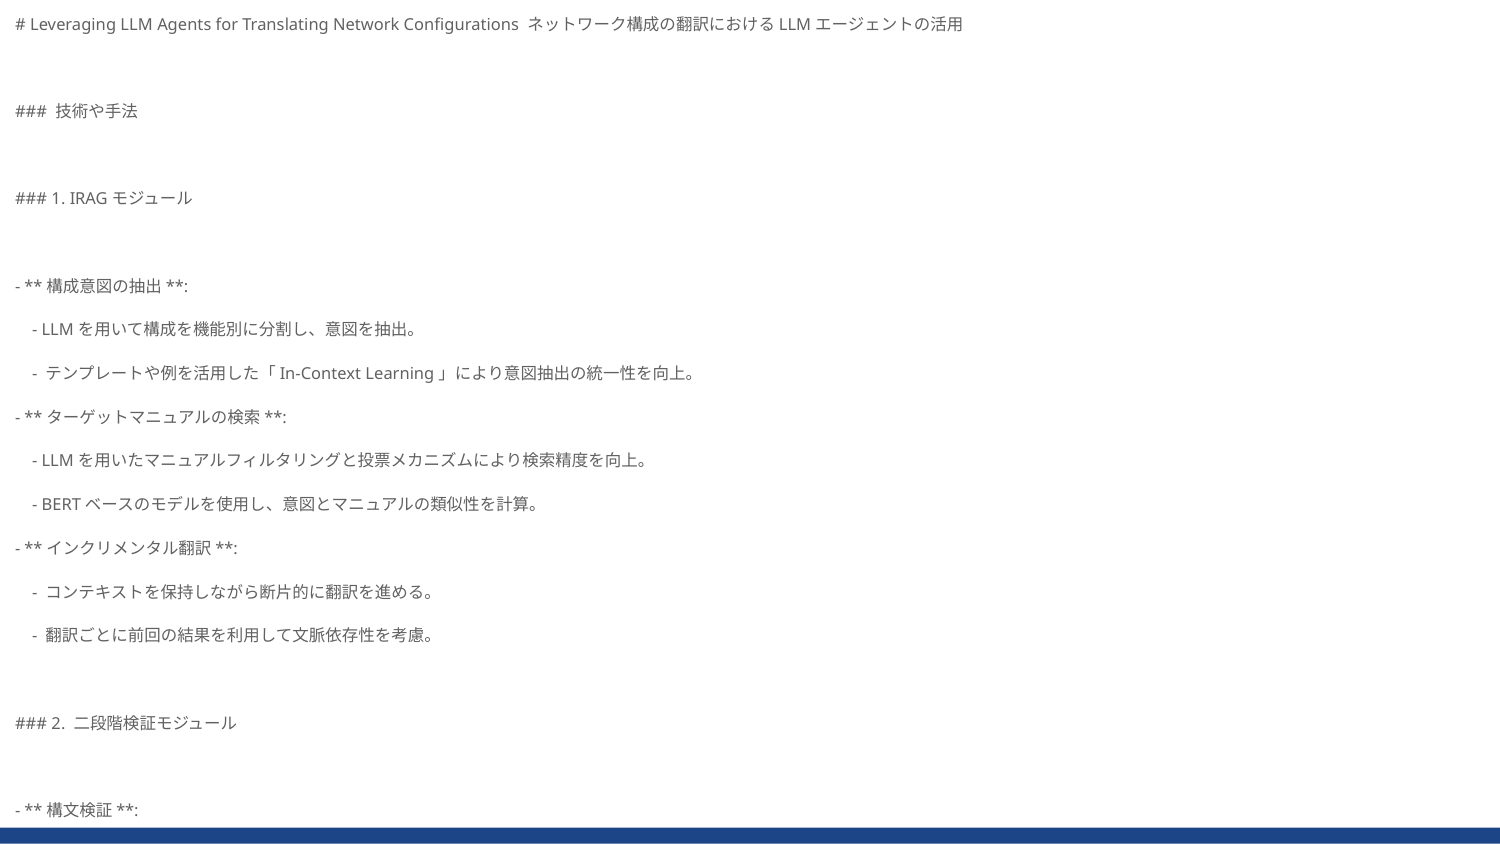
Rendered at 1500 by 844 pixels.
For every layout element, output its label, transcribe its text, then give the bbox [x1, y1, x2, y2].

list # Leveraging LLM Agents for Translating Network Configurations ネットワーク構成の翻訳におけるLLMエージェントの活用 ### 技術や手法 ### 1. IRAGモジュール - **構成意図の抽出**: - LLMを用いて構成を機能別に分割し、意図を抽出。 - テンプレートや例を活用した「In-Context Learning」により意図抽出の統一性を向上。 - **ターゲットマニュアルの検索**: - LLMを用いたマニュアルフィルタリングと投票メカニズムにより検索精度を向上。 - BERTベースのモデルを使用し、意図とマニュアルの類似性を計算。 - **インクリメンタル翻訳**: - コンテキストを保持しながら断片的に翻訳を進める。 - 翻訳ごとに前回の結果を利用して文脈依存性を考慮。 ### 2. 二段階検証モジュール - **構文検証**: - コマンド構文ツリーを利用し、構文エラーを検出・修正。 - **意味検証**: - 翻訳と元の構成の違いを分析し、意味的な矛盾を修正。 ### **1. 構成意図の抽出 (Configuration Intent Extraction)** ### **目的** 構成ファイルを機能に基づいて分割し、それぞれの断片に対応する意図を抽出します。この意図は、ターゲットデバイスの構成マニュアルを検索し、翻訳を生成するための基礎となります。 ### **課題** - LLMによる意図抽出にはバラツキがあり、抽出された意図の粒度やスタイルが一定でない。 - マニュアル検索や翻訳タスクで問題が生じる可能性がある。 ### **解決策** - **In-Context Learning (ICL) の活用**: - 明確なテンプレートや例を提示し、LLMの出力を統一。 - 意図を「全体的な説明」と「各サブモジュールの詳細説明」という2つのレベルで抽出。 - 統一されたフォーマットにより、後続のプロセスの正確性を向上。 - **抽出のフォーマット例**: ```json json コピーする編集する { "Fragment": "source configuration fragment", "Intent": "general description of intent", "Details": { "command1": { "Intent": "specific intent", "Parameters": { "param1": "value", "param2": "value" } } } } ``` --- ### **2. ターゲットマニュアルの検索 (Target Manual Retrieval)** ### **目的** 抽出された意図に基づいて、ターゲットデバイスの構成マニュアルを正確に検索します。 ### **課題** - ターゲットマニュアルの量が膨大 (例: Huawei NE40Eのマニュアルは7,300ページ以上)。 - 同じコマンドが複数のビューや文脈で登場するため、曖昧性が生じる。 ### **解決策** 1. **マニュアルのフィルタリング**: - LLMを使用して、マニュアルのディレクトリ構造を k 層までトラバース。 - 関連するサブディレクトリを選択し、検索対象を約10%に絞る。 2. **BGE埋め込みとコサイン類似度**: - BERTベースのBGE (Bidirectional Encoder Representations) モデルを使用。 - 意図情報とマニュアルコンテキストをエンコードし、類似度計算でランキング。 3. **投票メカニズム**: - 複数のレベルで抽出された意図を利用して、それぞれの意図に対して上位 k 件のマニュアルを検索。 - 検索結果を加重投票し、包括的な結果を生成。 - この方法でマニュアルの検索精度が向上。 ### **成果** - トップ20の検索結果でリコール率が70.33%に向上（ベースラインから約19.45%の改善）。 - ビューエラー率が大幅に減少。 --- ### **3. インクリメンタル翻訳 (Incremental Translation)** ### **目的** ソースデバイスの構成断片をターゲットデバイスの構成に翻訳します。 ### **課題** - 翻訳には文脈依存性があり、断片を独立して翻訳すると整合性が損なわれる可能性がある。 - LLMのコンテキスト長制限により、一度に全体を翻訳するのは困難。 ### **解決策** 1. **逐次翻訳**: - 構成を断片ごとに翻訳し、各断片の結果を次の翻訳のコンテキストとして使用。 - 翻訳結果を蓄積しながら、文脈を保持。 2. **プロンプト設計**: - ソース構成断片、関連するマニュアル、既存の翻訳結果を組み合わせたプロンプトを設計。 - ターゲットデバイスの構文規則やコマンド形式もプロンプトに含め、LLMの理解を補助。 3. **誤り修正**: - 各翻訳段階で構文検証を実施し、エラー箇所を修正。 ### **成果** - ソースコマンドとターゲットコマンド間の依存関係を保持し、翻訳の正確性が向上。 --- ### **4. IRAGの全体的な特徴と成果** - **統合プロセス**: - 構成意図の抽出、マニュアルの検索、インクリメンタル翻訳の3段階を統合。 - **高精度な結果**: - 構文正確率が97.74%、エンドツーエンドの翻訳精度が向上。 - **低コストでの適応性**: - 新しいベンダーへの適応には約200行のパーサーコードを追加するだけで対応可能。 [0, 0, 1500, 829]
